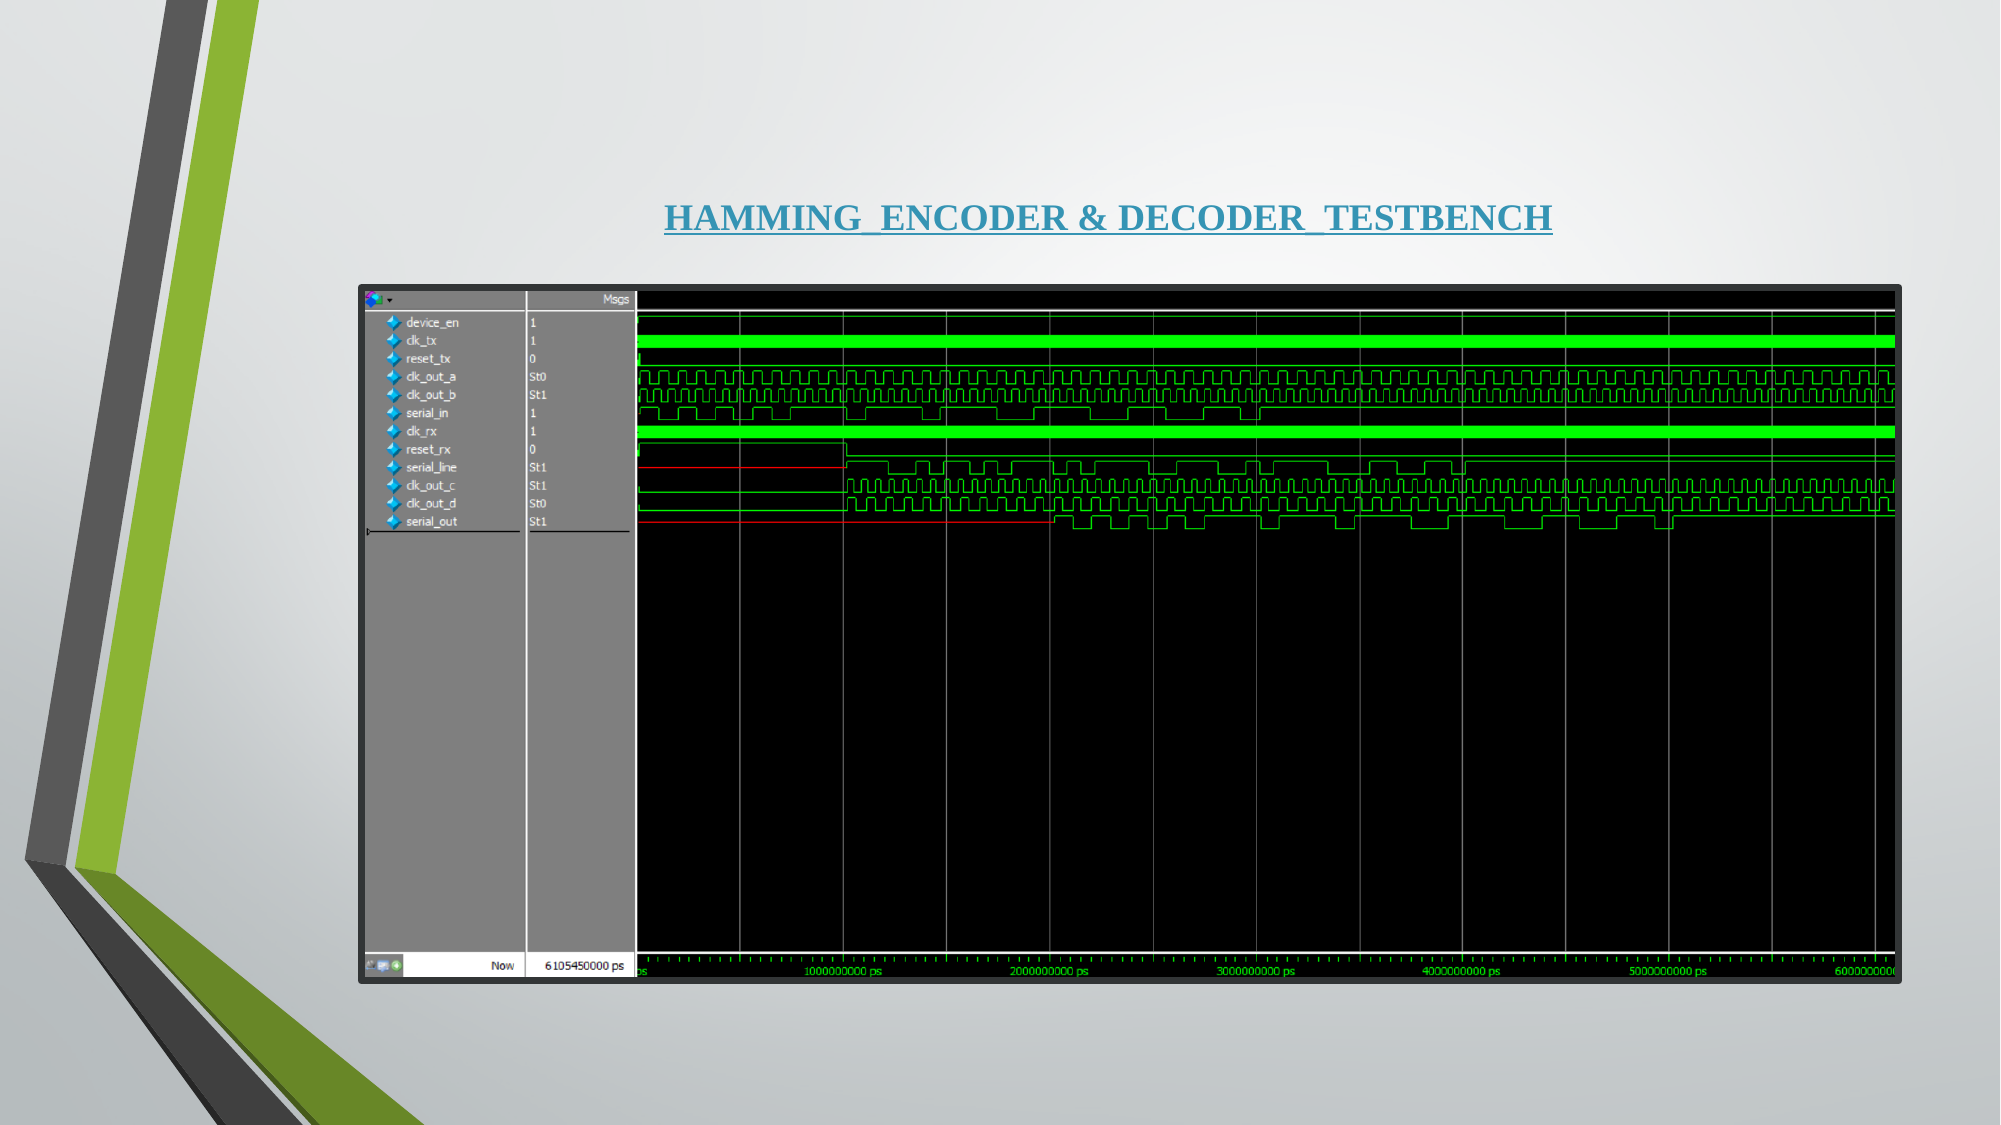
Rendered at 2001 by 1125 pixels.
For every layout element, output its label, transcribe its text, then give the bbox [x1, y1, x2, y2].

text_box HAMMING_ENCODER & DECODER_TESTBENCH [649, 185, 1815, 246]
picture [364, 290, 1896, 978]
